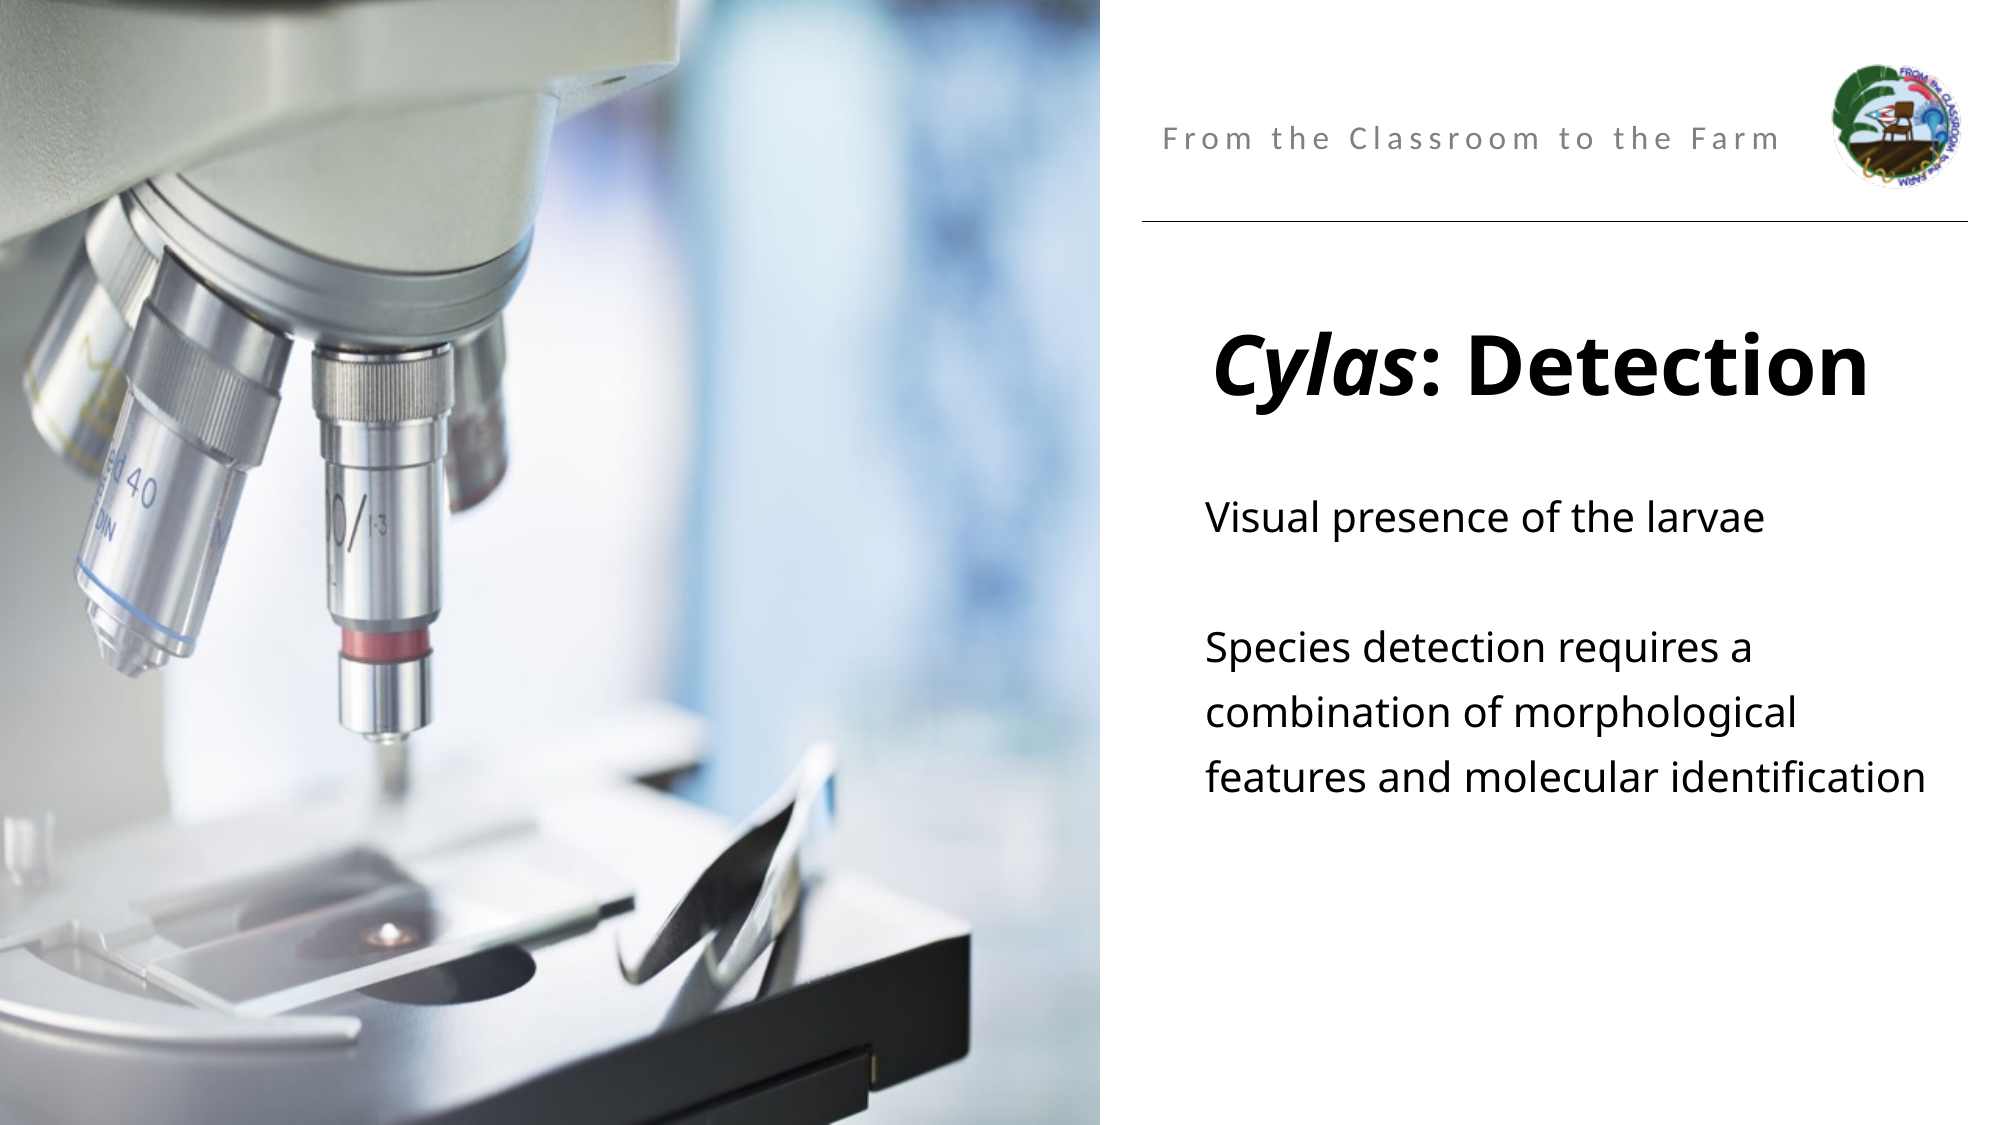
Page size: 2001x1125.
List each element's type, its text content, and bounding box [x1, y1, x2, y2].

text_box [1100, 49, 2000, 408]
text_box Visual presence of the larvae Species detection requires a combination of morphological features and molecular identification [1122, 468, 1984, 809]
picture [0, 0, 1100, 1125]
